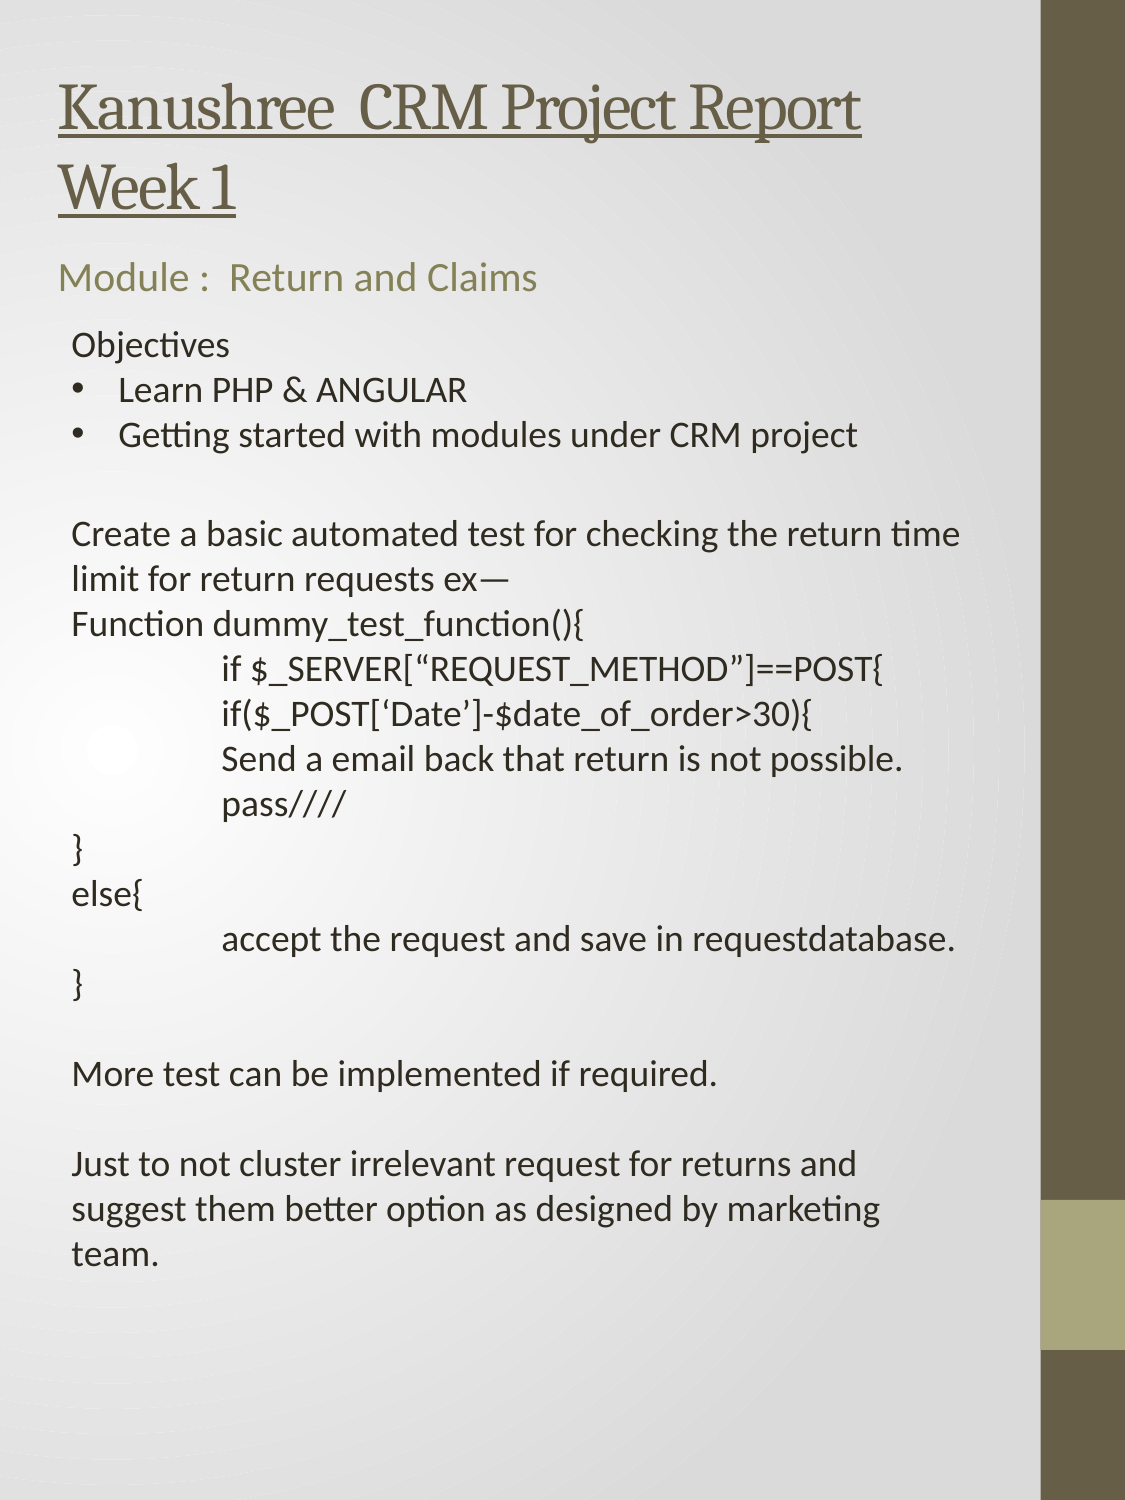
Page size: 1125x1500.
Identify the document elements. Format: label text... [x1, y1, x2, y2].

text_box Objectives Learn PHP & ANGULAR Getting started with modules under CRM project [56, 312, 896, 463]
subtitle Module : Return and Claims [42, 242, 976, 325]
title Kanushree CRM Project Report Week 1 [42, 88, 971, 231]
text_box Create a basic automated test for checking the return time limit for return requests ex— Function dummy_test_function(){ if $_SERVER[“REQUEST_METHOD”]==POST{ if($_POST[‘Date’]-$date_of_order>30){ Send a email back that return is not possible. pass//// } else{ accept the request and save in requestdatabase. } More test can be implemented if required. Just to not cluster irrelevant request for returns and suggest them better option as designed by marketing team. [56, 501, 988, 1282]
